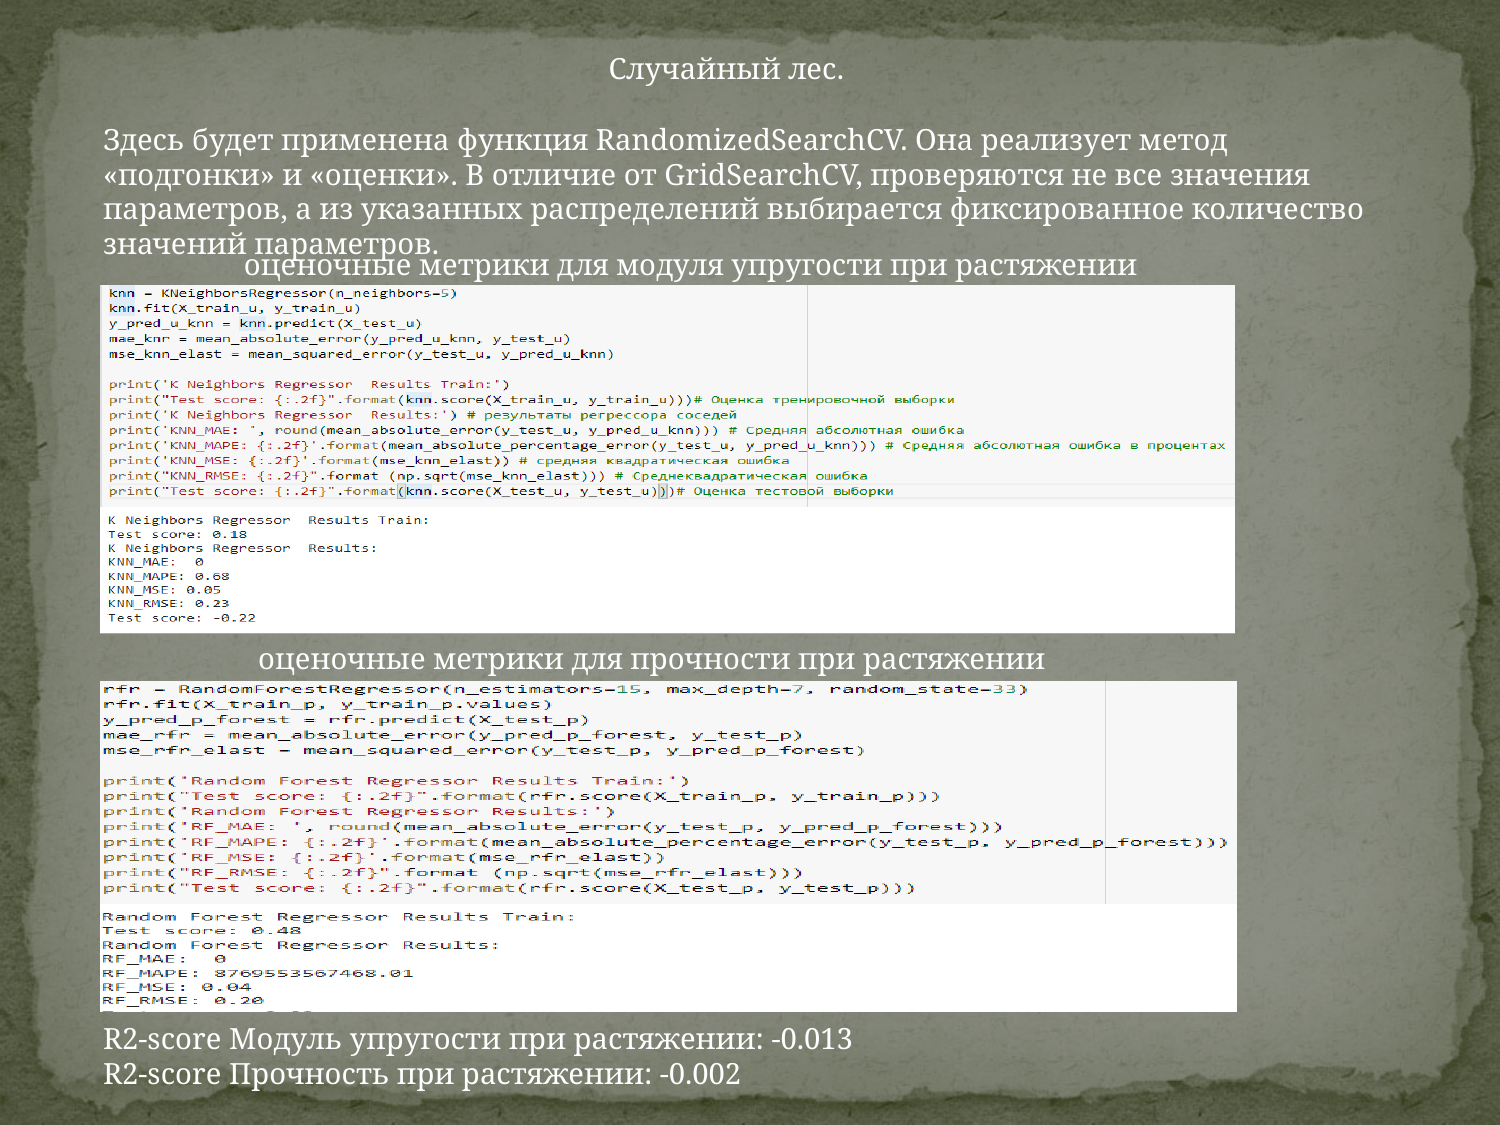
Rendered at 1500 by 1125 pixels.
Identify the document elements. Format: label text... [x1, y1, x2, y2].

text_box R2-score Модуль упругости при растяжении: -0.013 R2-score Прочность при растяжении: -0.002 [88, 1013, 1258, 1125]
text_box оценочные метрики для прочности при растяжении [67, 633, 1237, 683]
picture [100, 287, 1235, 634]
text_box оценочные метрики для модуля упругости при растяжении [100, 239, 1282, 289]
picture [100, 682, 1237, 1012]
text_box Здесь будет применена функция RandomizedSearchCV. Она реализует метод «подгонки» и «оценки». В отличие от GridSearchCV, проверяются не все значения параметров, а из указанных распределений выбирается фиксированное количество значений параметров. [88, 113, 1412, 319]
text_box Случайный лес. [324, 42, 1128, 113]
